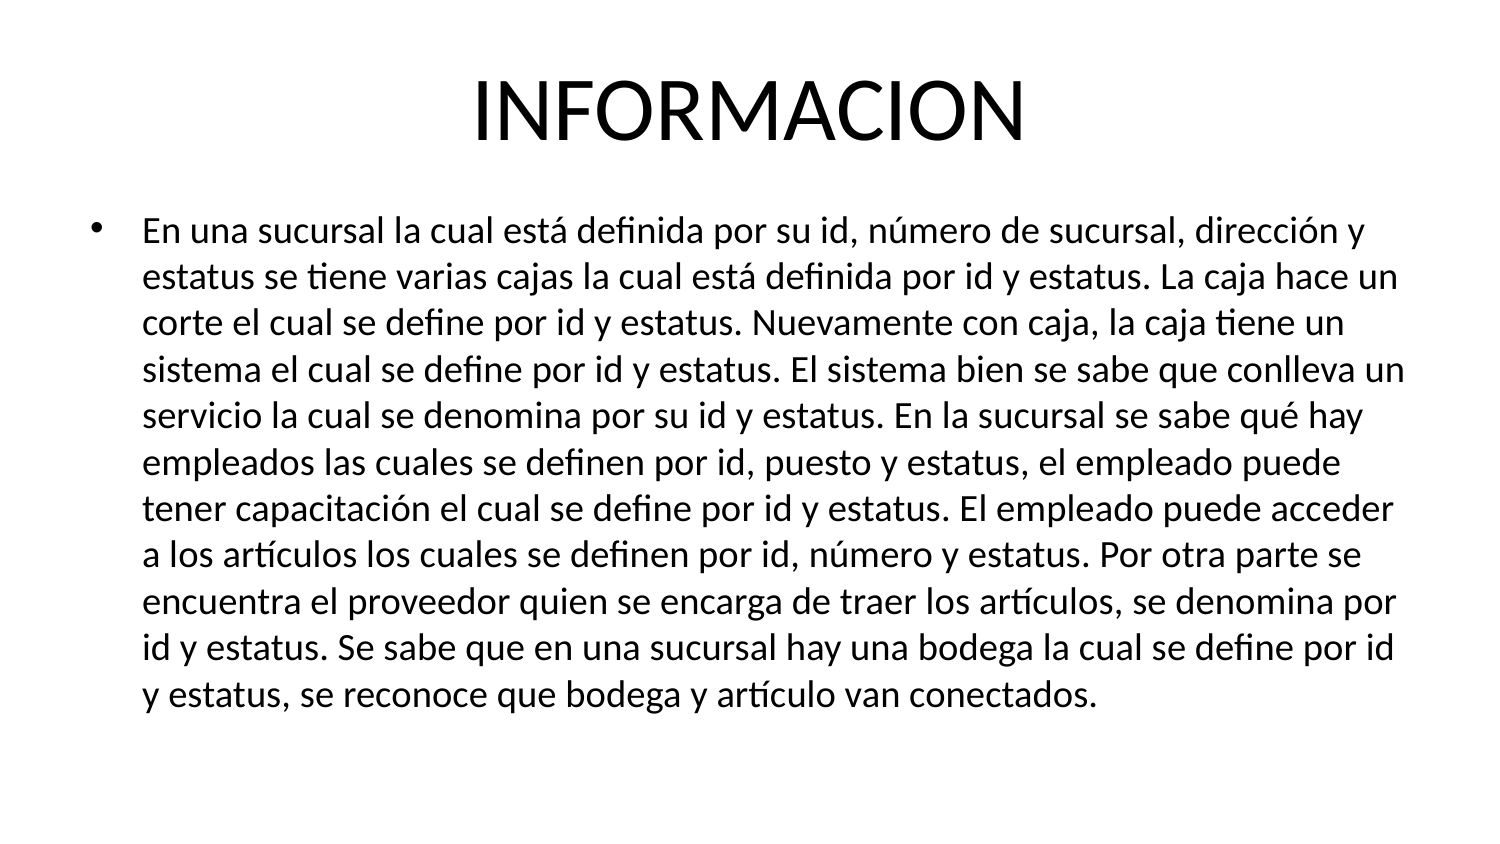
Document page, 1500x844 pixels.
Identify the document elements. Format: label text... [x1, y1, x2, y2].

list En una sucursal la cual está definida por su id, número de sucursal, dirección y estatus se tiene varias cajas la cual está definida por id y estatus. La caja hace un corte el cual se define por id y estatus. Nuevamente con caja, la caja tiene un sistema el cual se define por id y estatus. El sistema bien se sabe que conlleva un servicio la cual se denomina por su id y estatus. En la sucursal se sabe qué hay empleados las cuales se definen por id, puesto y estatus, el empleado puede tener capacitación el cual se define por id y estatus. El empleado puede acceder a los artículos los cuales se definen por id, número y estatus. Por otra parte se encuentra el proveedor quien se encarga de traer los artículos, se denomina por id y estatus. Se sabe que en una sucursal hay una bodega la cual se define por id y estatus, se reconoce que bodega y artículo van conectados. [75, 196, 1425, 754]
title INFORMACION [75, 33, 1425, 175]
